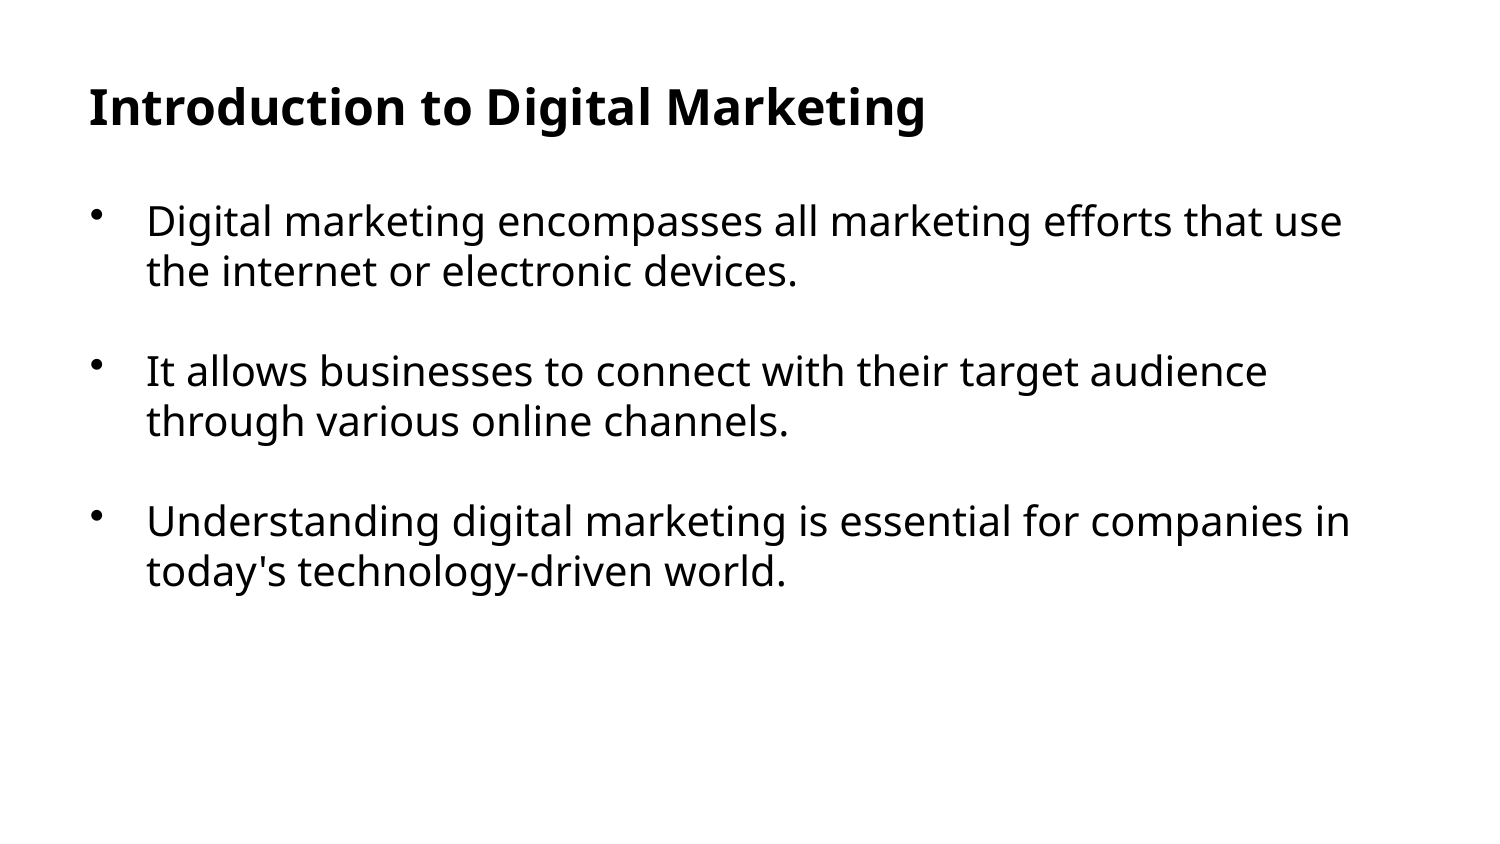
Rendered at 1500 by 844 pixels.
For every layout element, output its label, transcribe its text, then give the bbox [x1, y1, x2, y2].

text_box Digital marketing encompasses all marketing efforts that use the internet or electronic devices. It allows businesses to connect with their target audience through various online channels. Understanding digital marketing is essential for companies in today's technology-driven world. [74, 187, 1425, 713]
text_box Introduction to Digital Marketing [74, 37, 1425, 173]
